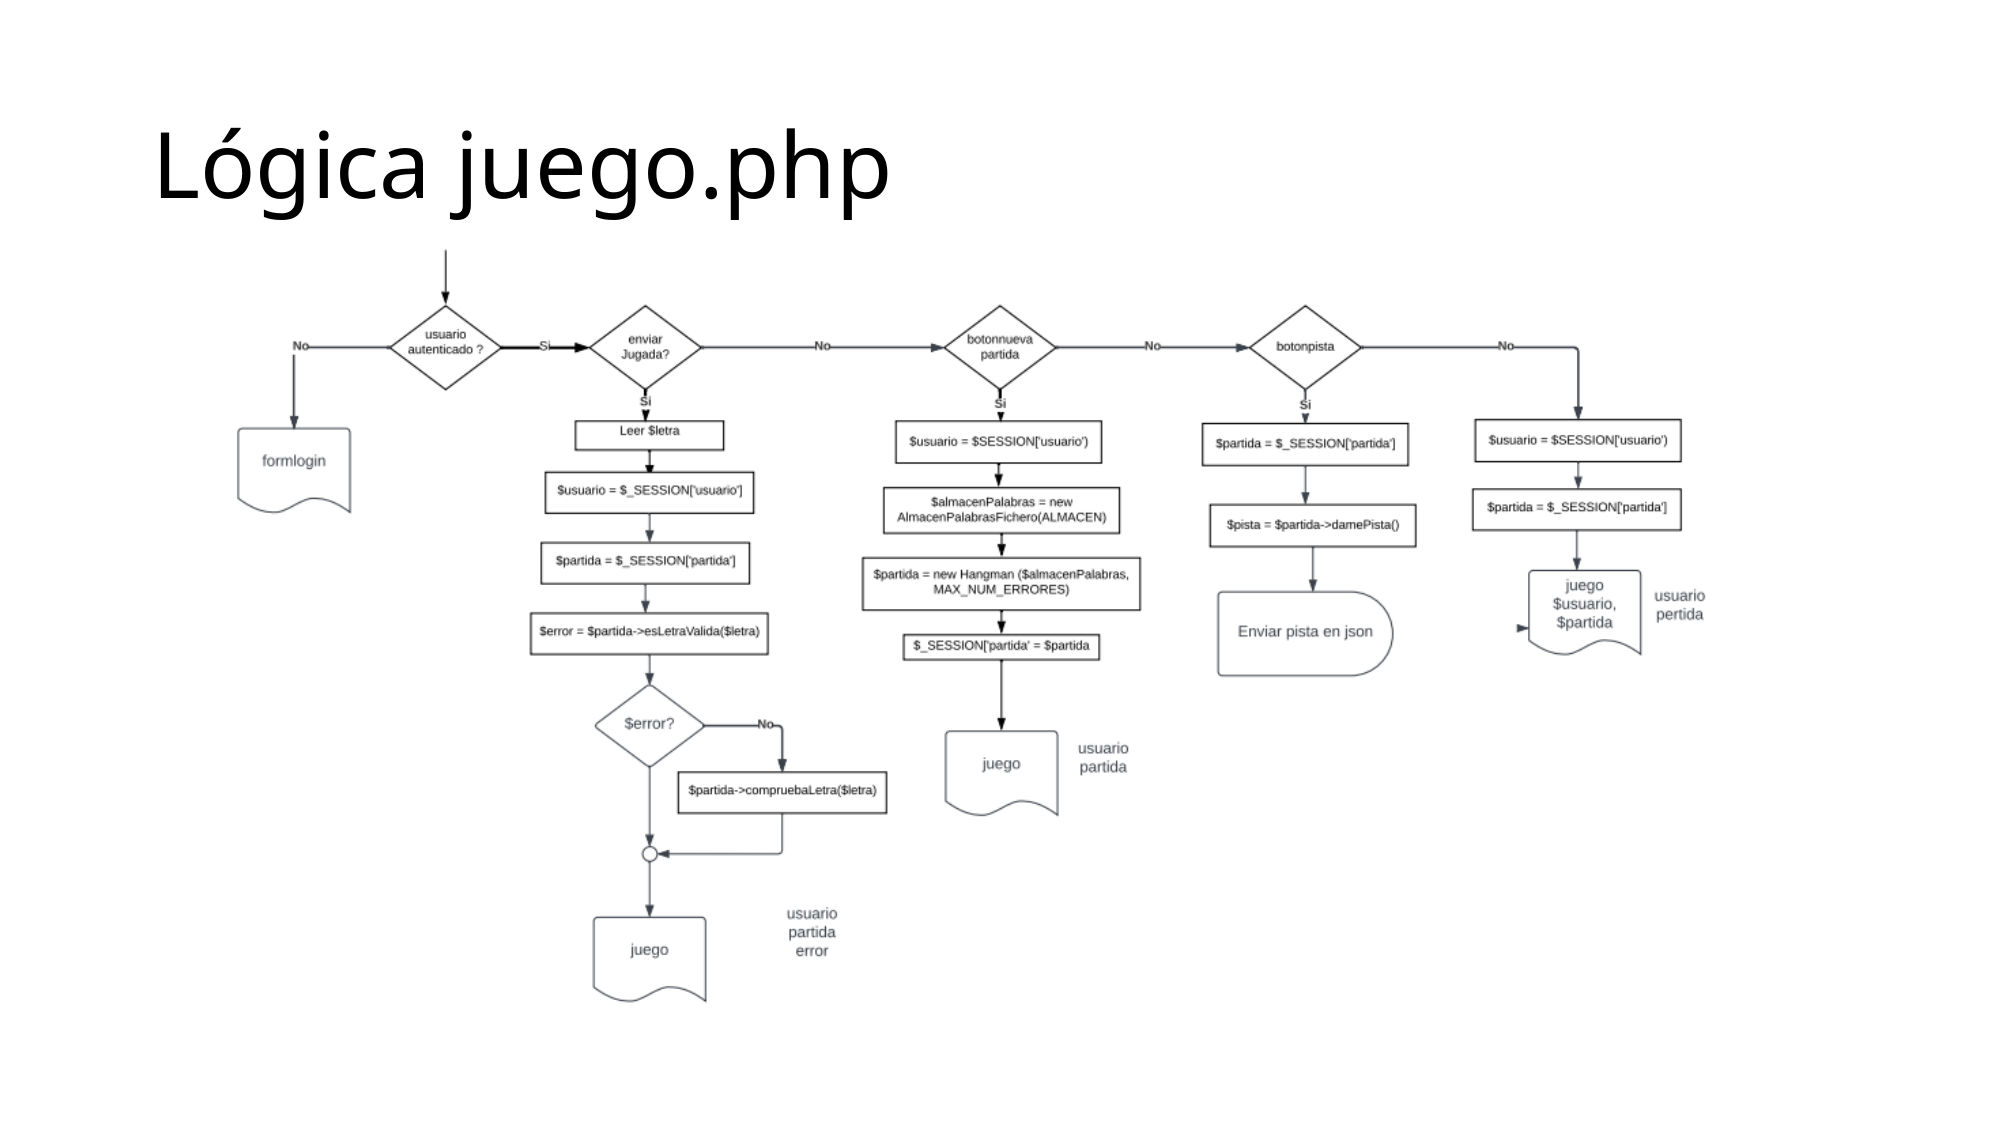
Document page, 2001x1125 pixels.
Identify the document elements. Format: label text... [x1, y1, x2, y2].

picture [206, 219, 1761, 1038]
title Lógica juego.php [137, 59, 1863, 278]
